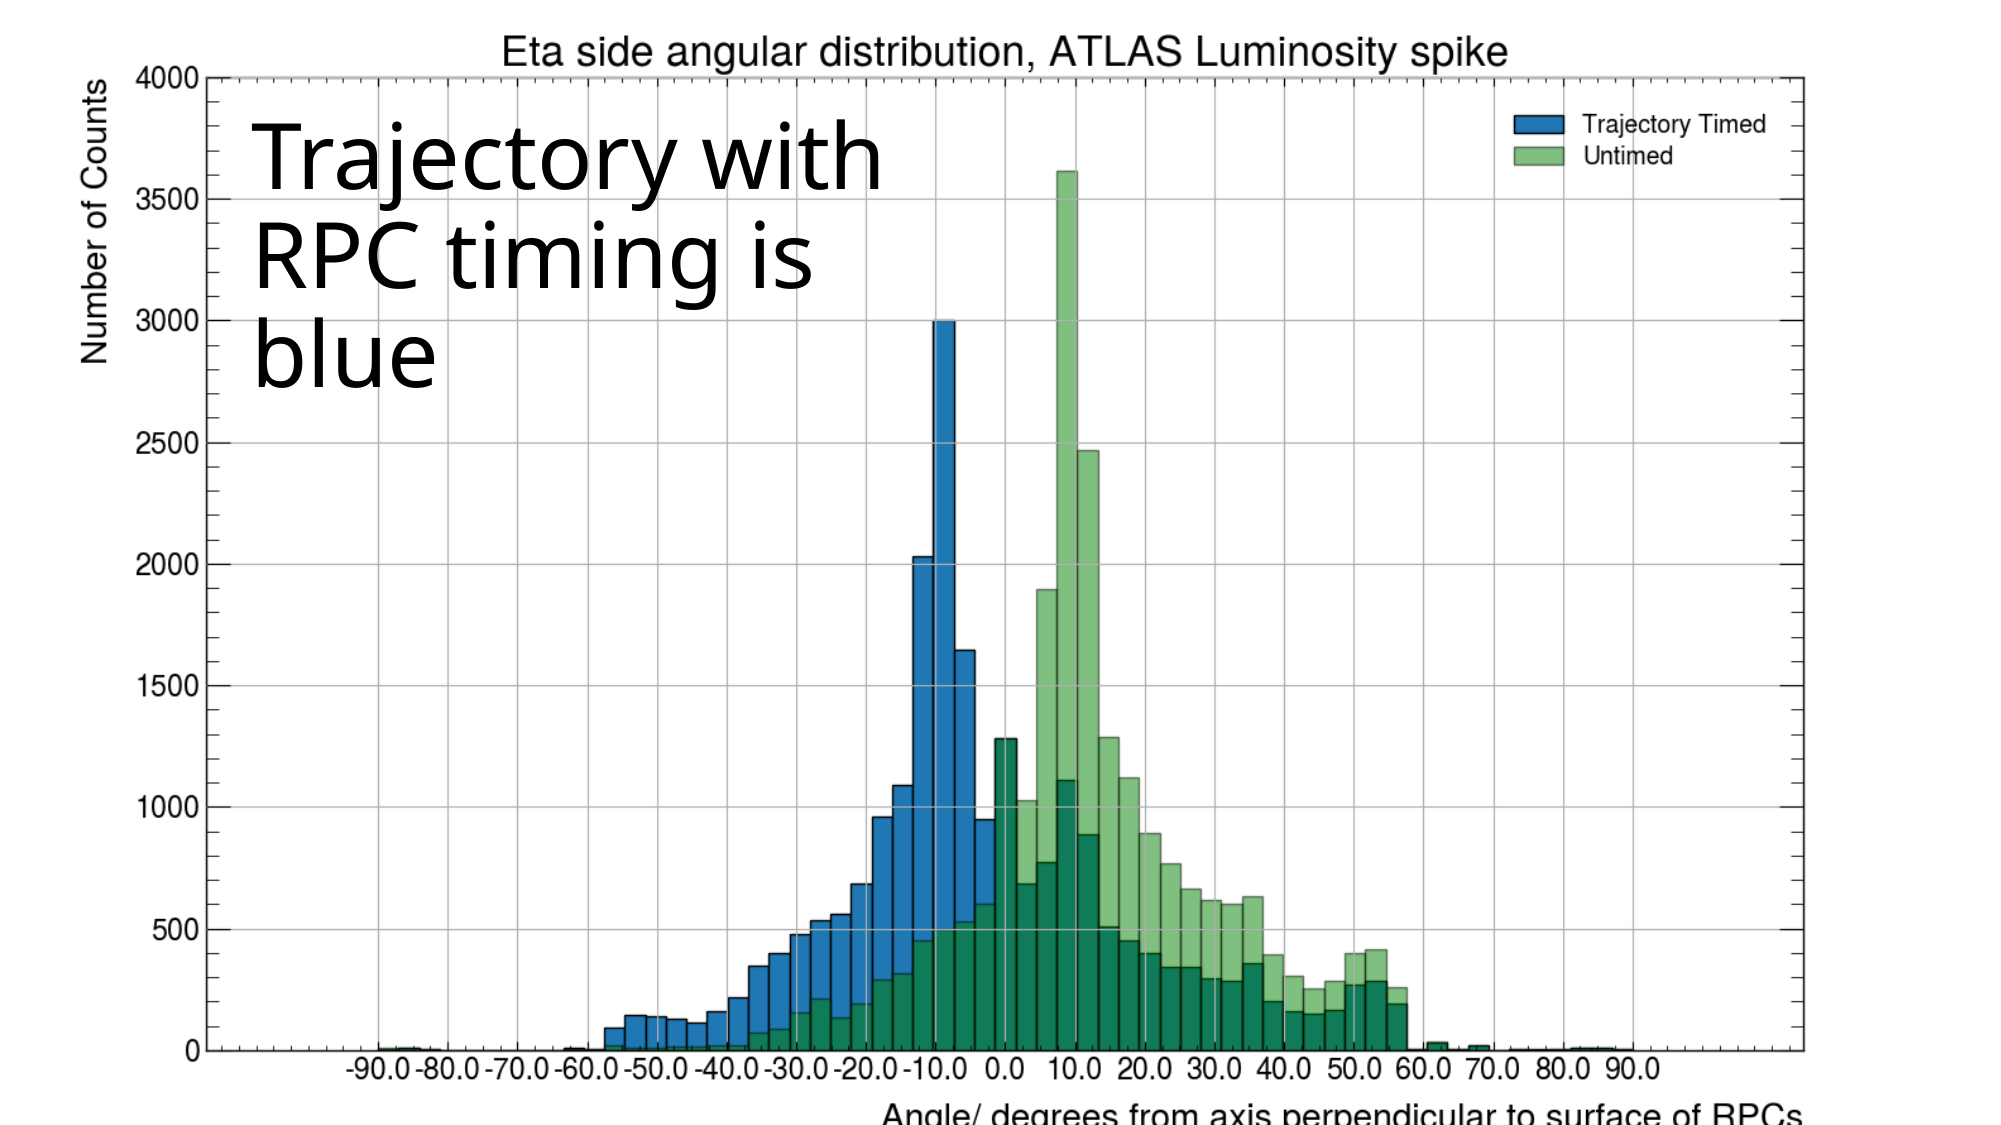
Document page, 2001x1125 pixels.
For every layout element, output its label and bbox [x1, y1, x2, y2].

picture [71, 22, 1816, 1125]
